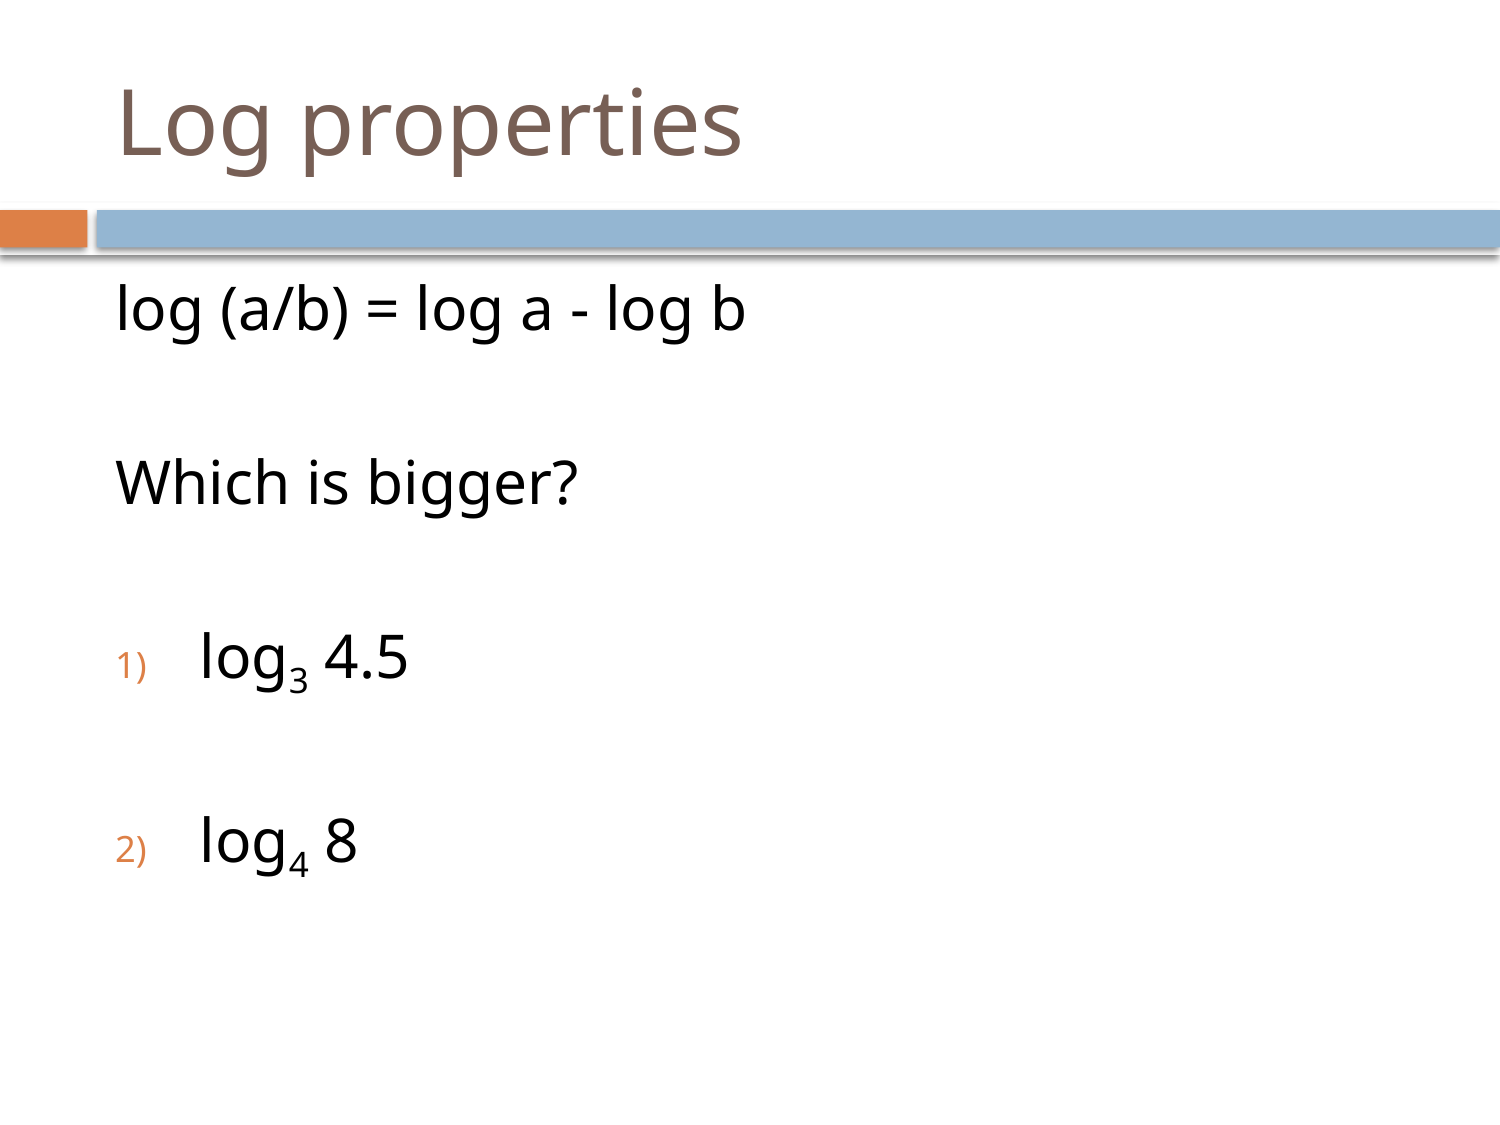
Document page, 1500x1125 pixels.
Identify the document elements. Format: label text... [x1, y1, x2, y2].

list log (a/b) = log a - log b Which is bigger? log3 4.5 log4 8 [100, 262, 1438, 1000]
title Log properties [100, 37, 1438, 200]
